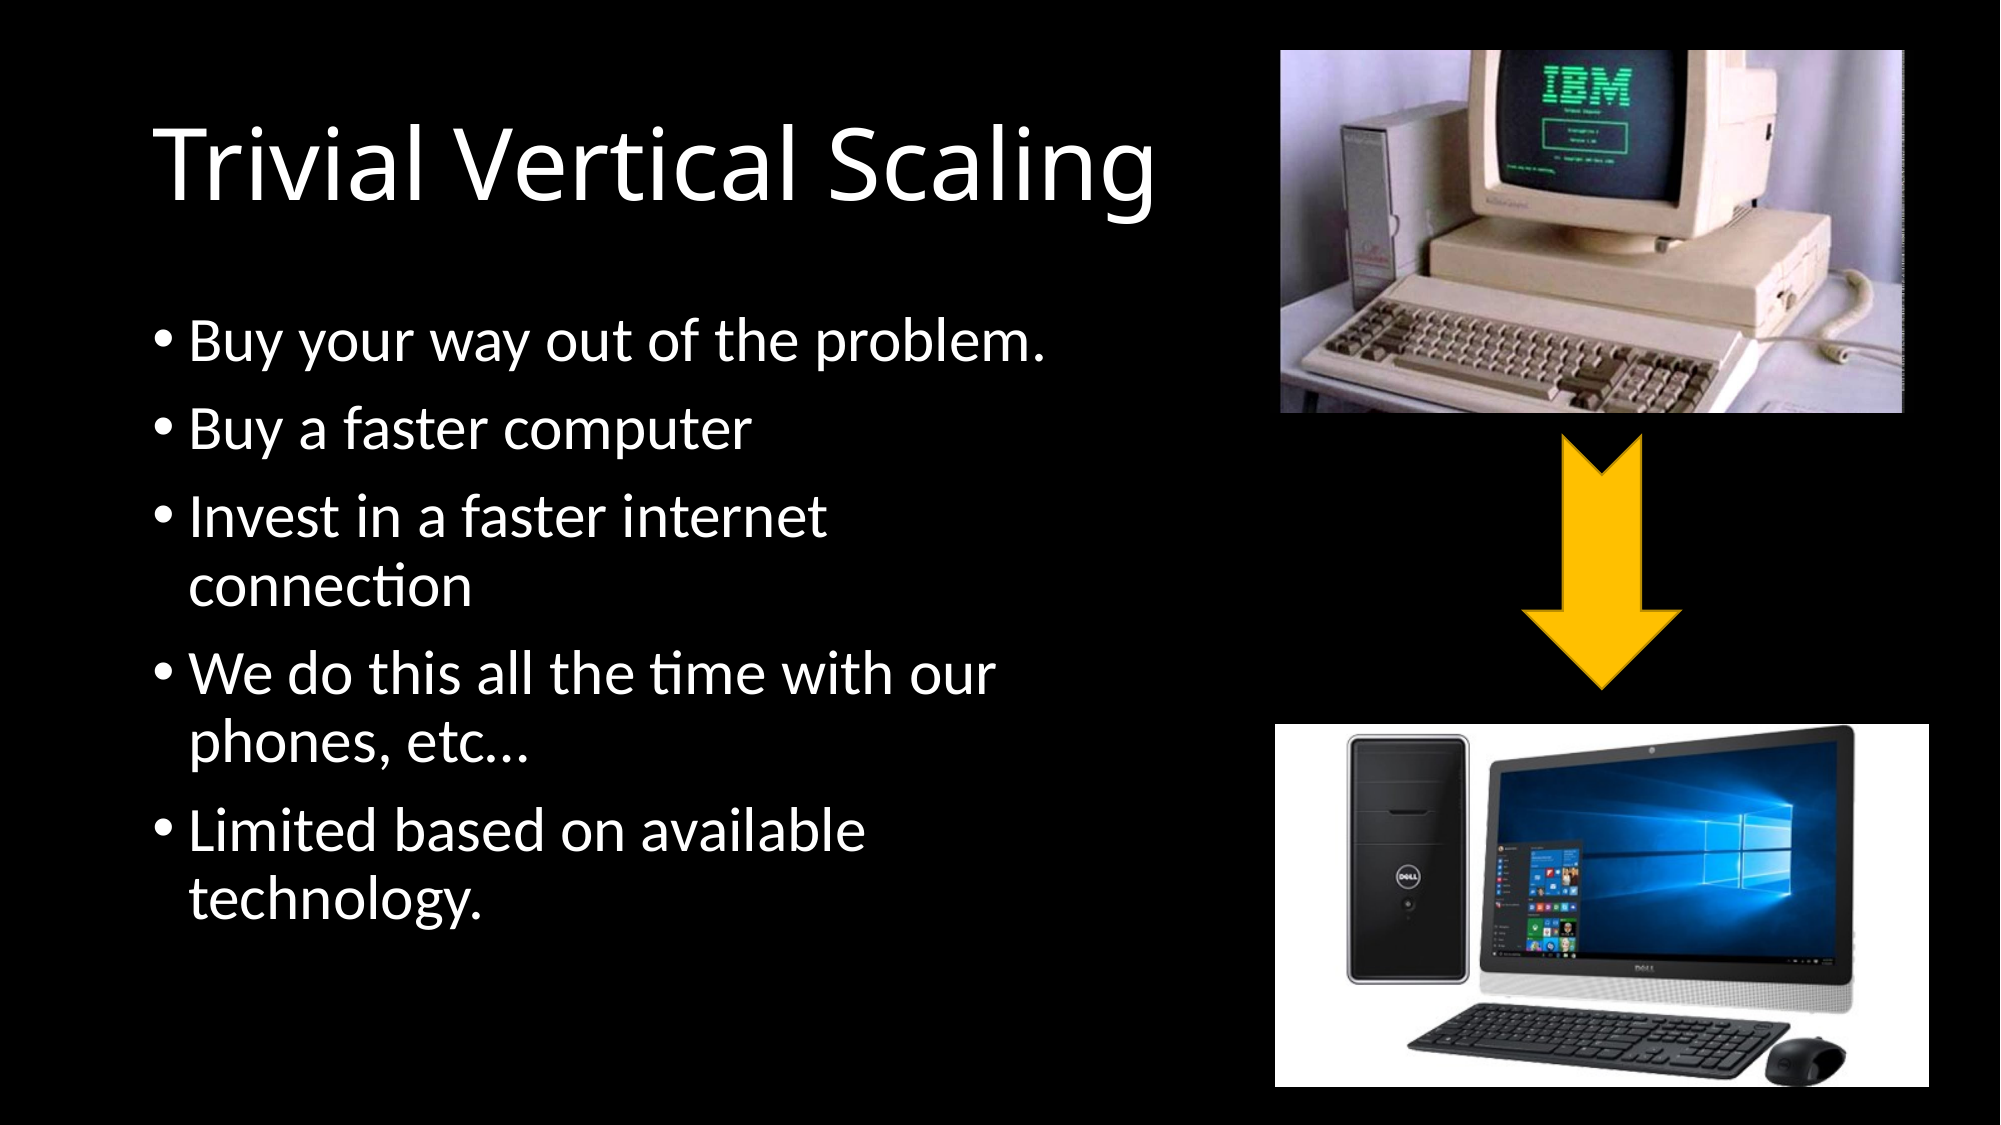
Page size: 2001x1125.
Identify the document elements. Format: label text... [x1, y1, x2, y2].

picture [1275, 724, 1929, 1087]
text_box [1521, 433, 1683, 691]
picture [1270, 50, 1914, 413]
list Buy your way out of the problem. Buy a faster computer Invest in a faster internet connection We do this all the time with our phones, etc… Limited based on available technology. [137, 299, 1067, 1014]
title Trivial Vertical Scaling [137, 59, 1270, 278]
